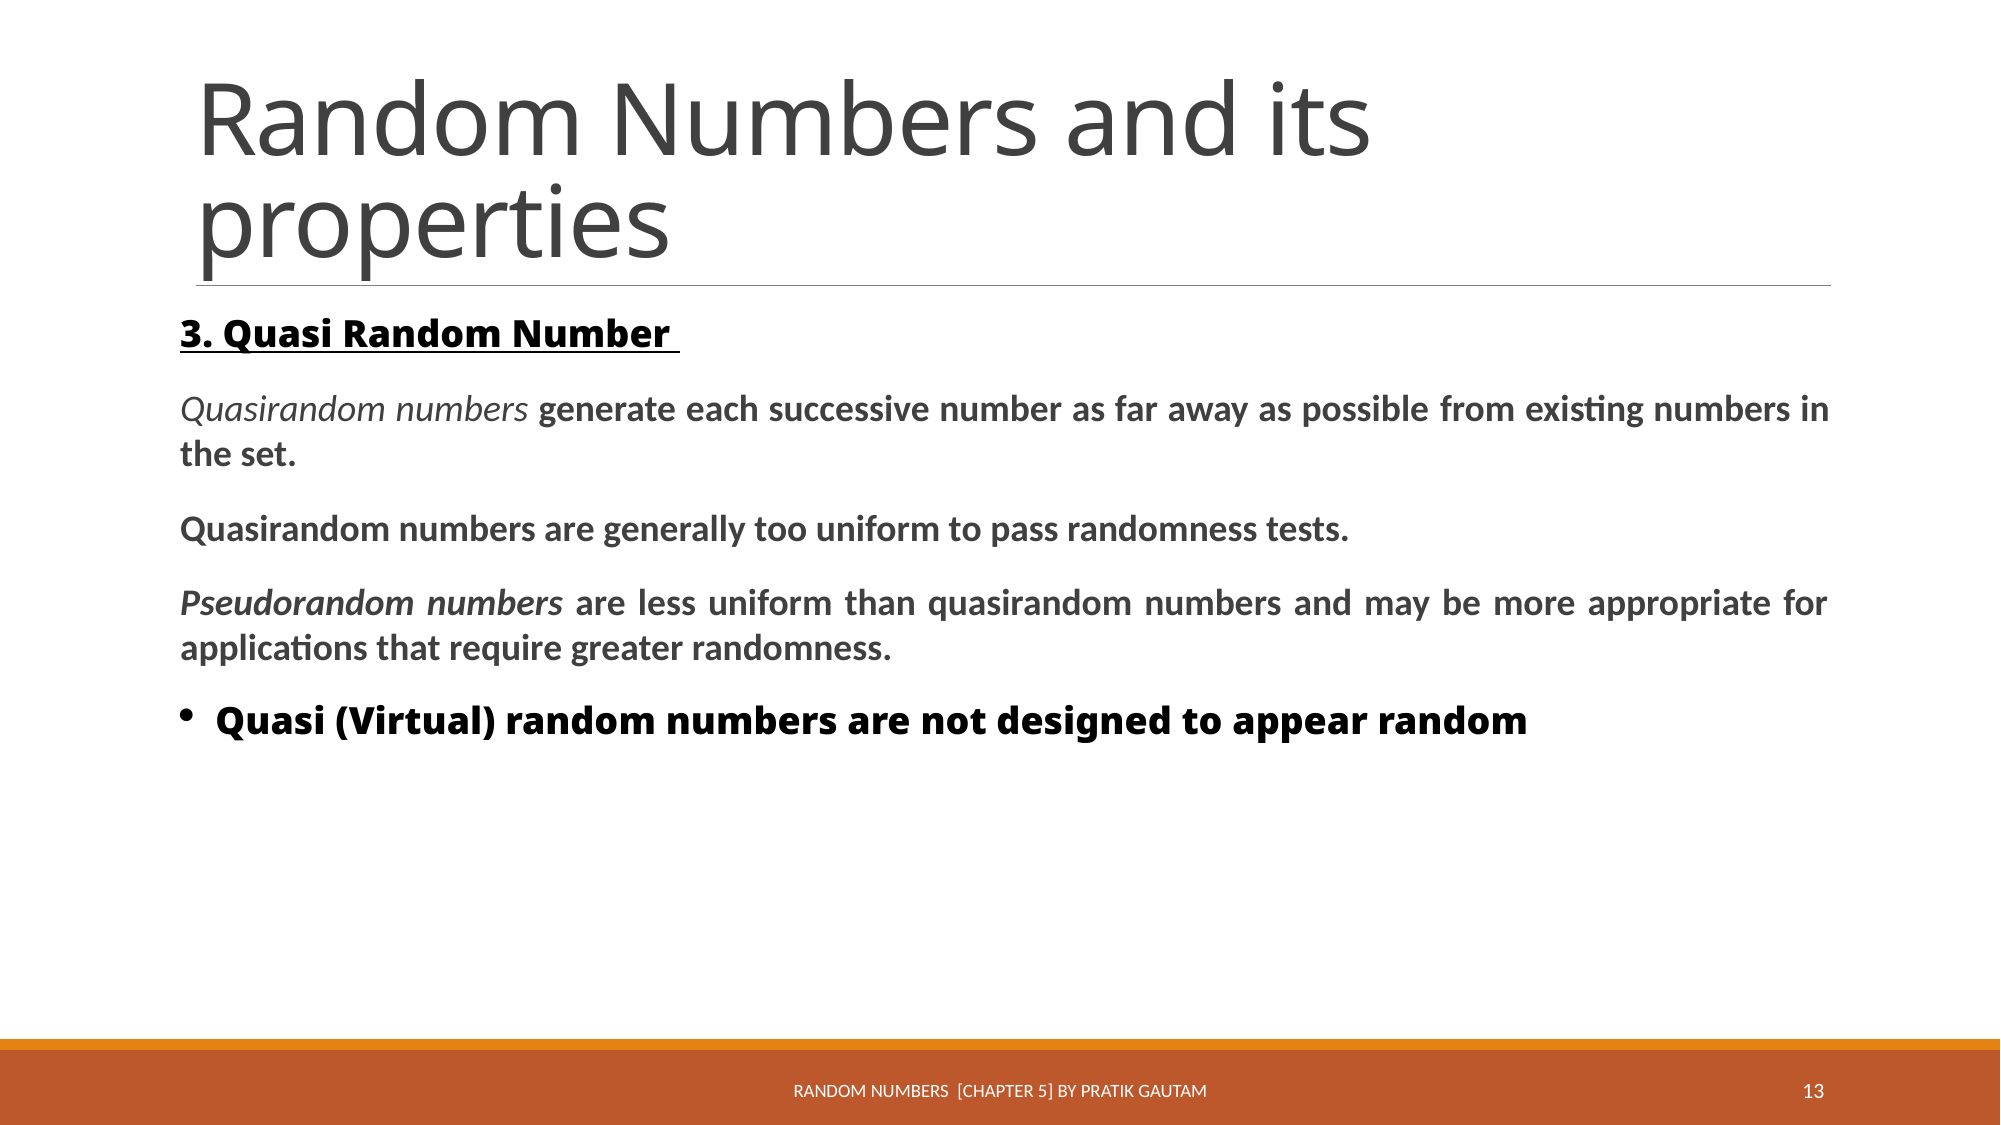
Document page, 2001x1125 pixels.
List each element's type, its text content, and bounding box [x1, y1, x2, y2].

list 3. Quasi Random Number Quasirandom numbers generate each successive number as far away as possible from existing numbers in the set. Quasirandom numbers are generally too uniform to pass randomness tests. Pseudorandom numbers are less uniform than quasirandom numbers and may be more appropriate for applications that require greater randomness. Quasi (Virtual) random numbers are not designed to appear random [180, 302, 1830, 963]
slide_number 13 [1624, 1059, 1840, 1120]
footer Random Numbers [Chapter 5] By Pratik Gautam [604, 1059, 1396, 1120]
title Random Numbers and its properties [180, 47, 1830, 285]
